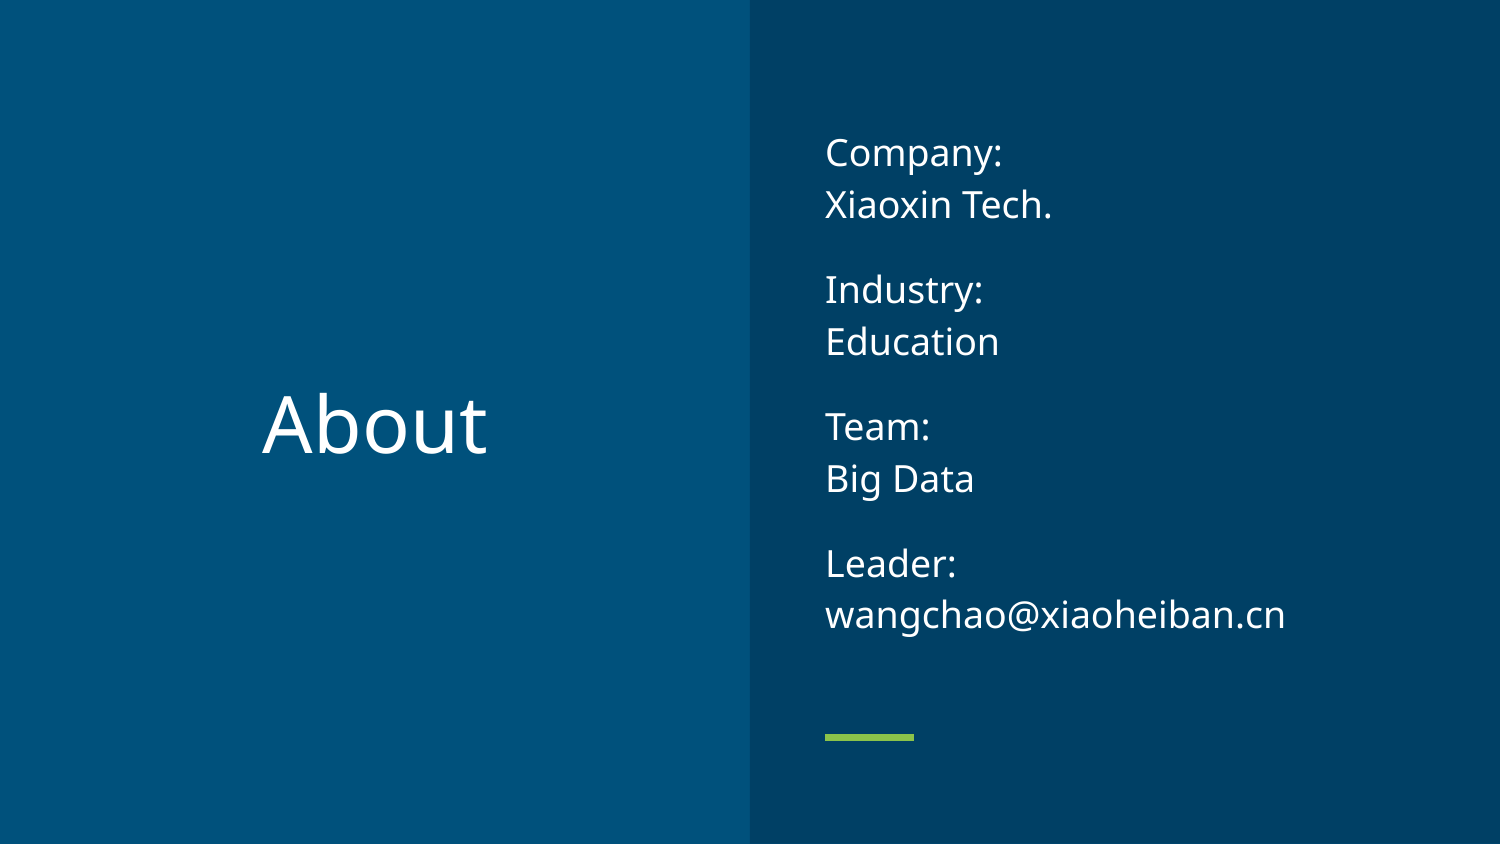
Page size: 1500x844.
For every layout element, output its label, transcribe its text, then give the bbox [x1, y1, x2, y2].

list Company: Xiaoxin Tech. Industry: Education Team: Big Data Leader: wangchao@xiaoheiban.cn [810, 118, 1440, 725]
title About [43, 313, 708, 530]
